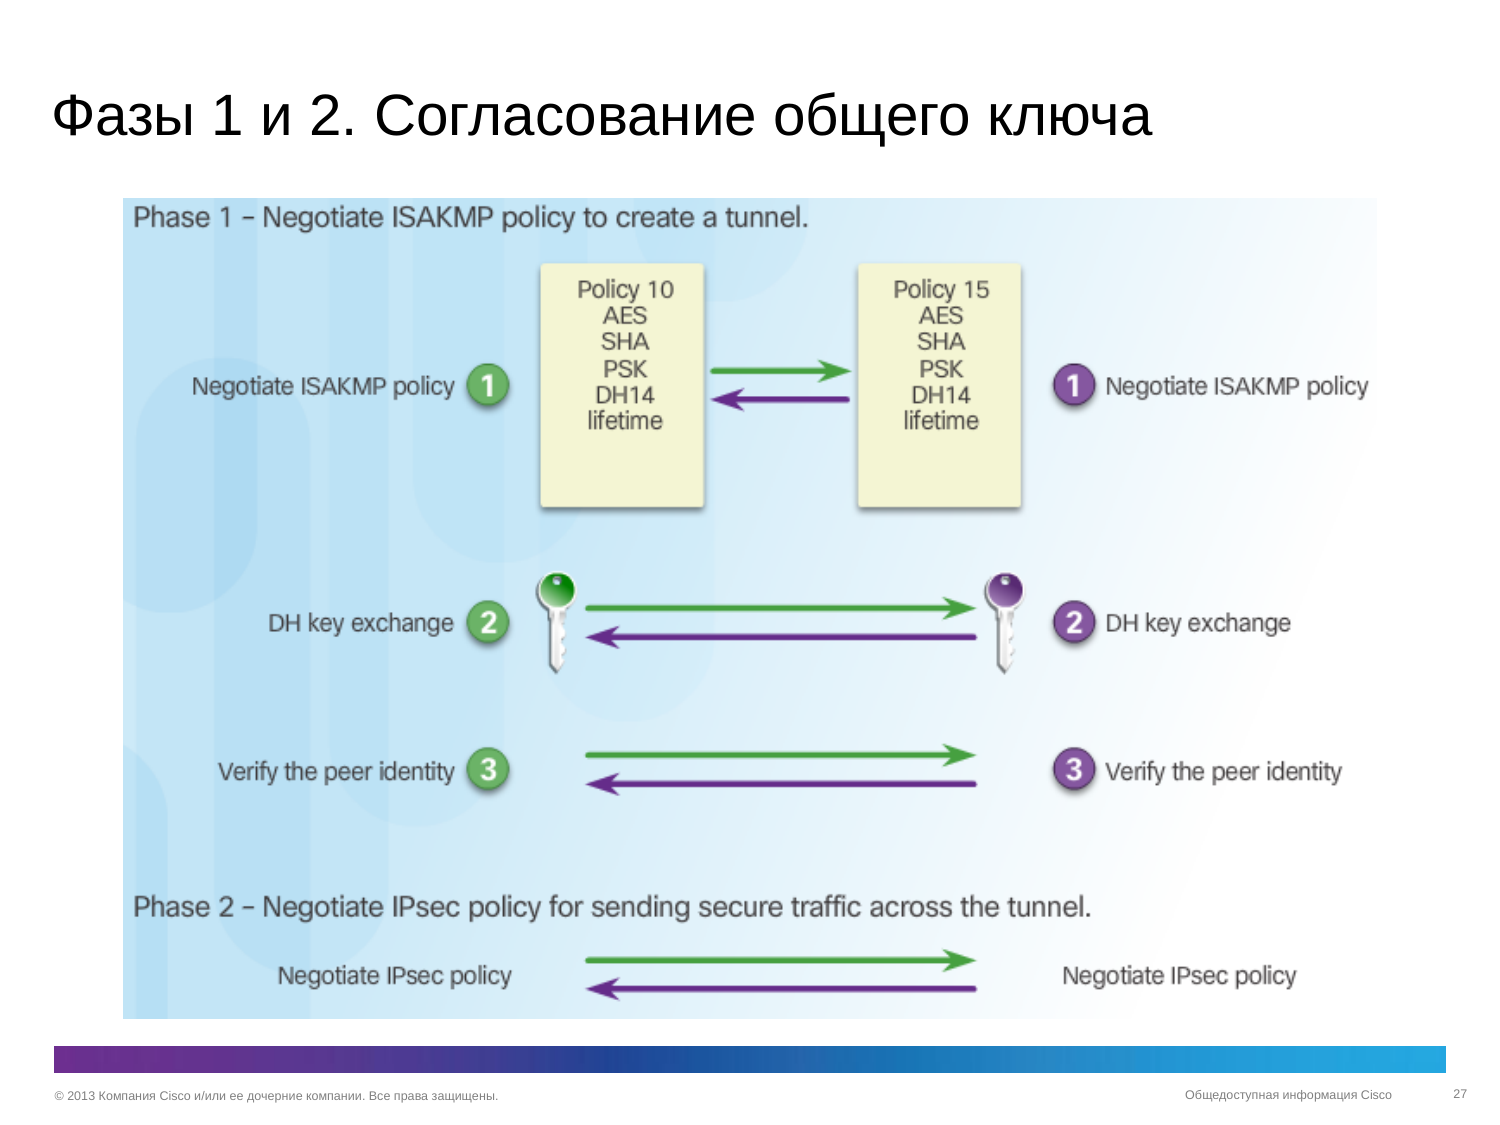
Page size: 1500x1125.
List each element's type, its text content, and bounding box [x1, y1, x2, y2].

title Фазы 1 и 2. Согласование общего ключа [37, 17, 1447, 155]
picture [54, 1046, 1446, 1073]
picture [122, 198, 1378, 1019]
